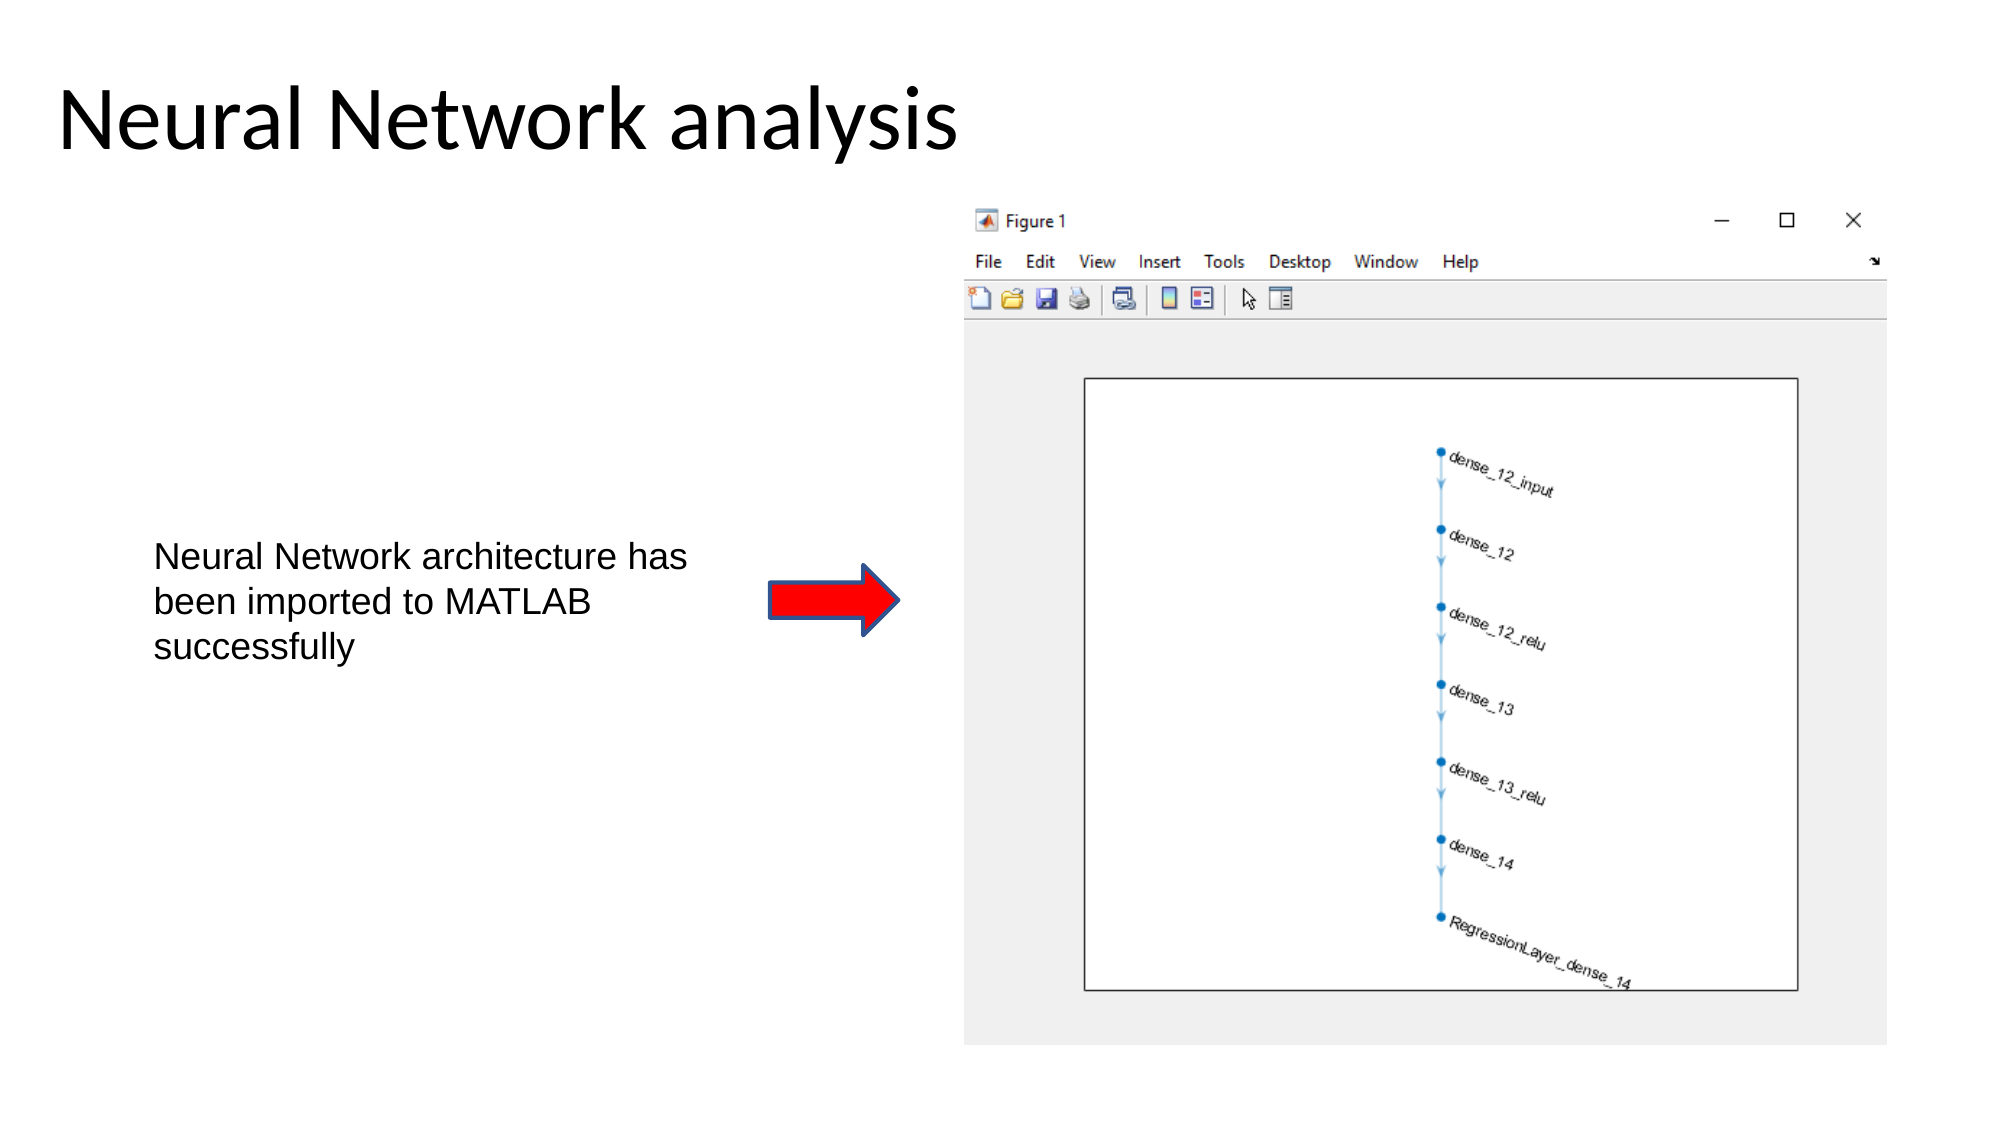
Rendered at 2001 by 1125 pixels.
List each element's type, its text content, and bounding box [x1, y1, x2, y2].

picture [963, 200, 1887, 1046]
title Neural Network analysis [42, 52, 1754, 189]
text_box [770, 564, 899, 636]
text_box Neural Network architecture has been imported to MATLAB successfully [138, 524, 705, 675]
